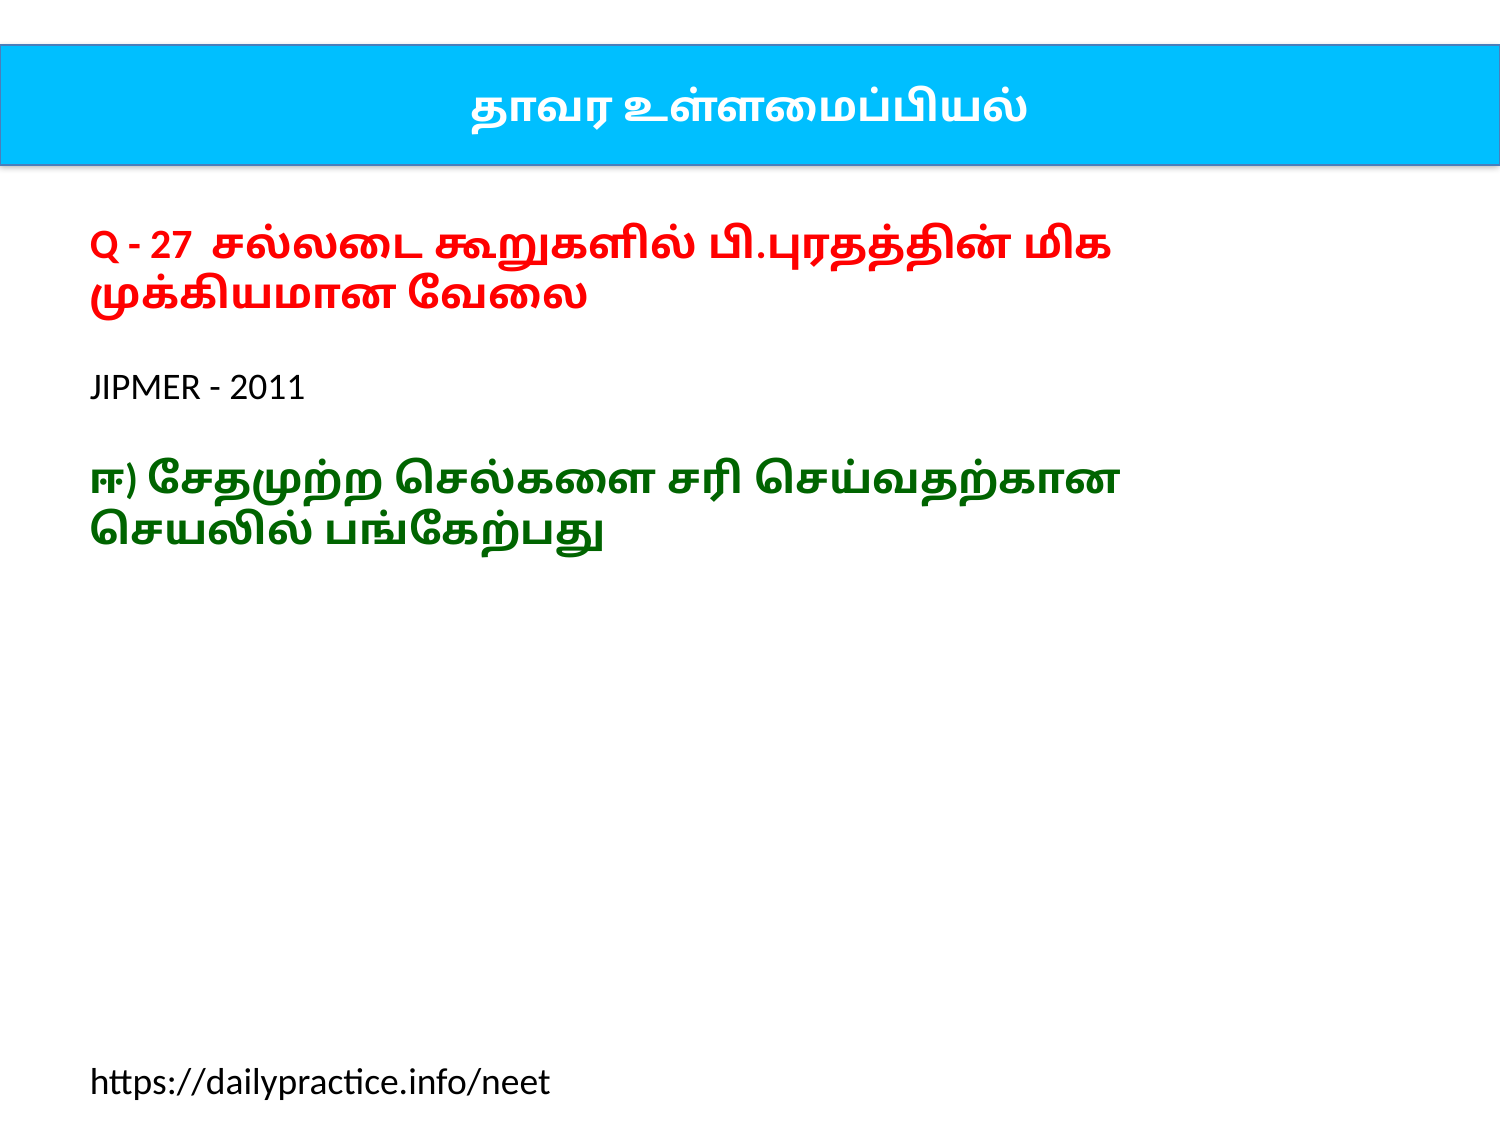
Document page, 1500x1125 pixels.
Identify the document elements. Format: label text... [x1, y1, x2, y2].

text_box https://dailypractice.info/neet [74, 1049, 675, 1110]
text_box தாவர உள்ளமைப்பியல் [0, 44, 1500, 166]
text_box Q - 27 சல்லடை கூறுகளில் பி.புரதத்தின் மிக முக்கியமான வேலை JIPMER - 2011 ஈ) சேதமுற்ற செல்களை சரி செய்வதற்கான செயலில் பங்கேற்பது [74, 164, 1275, 560]
